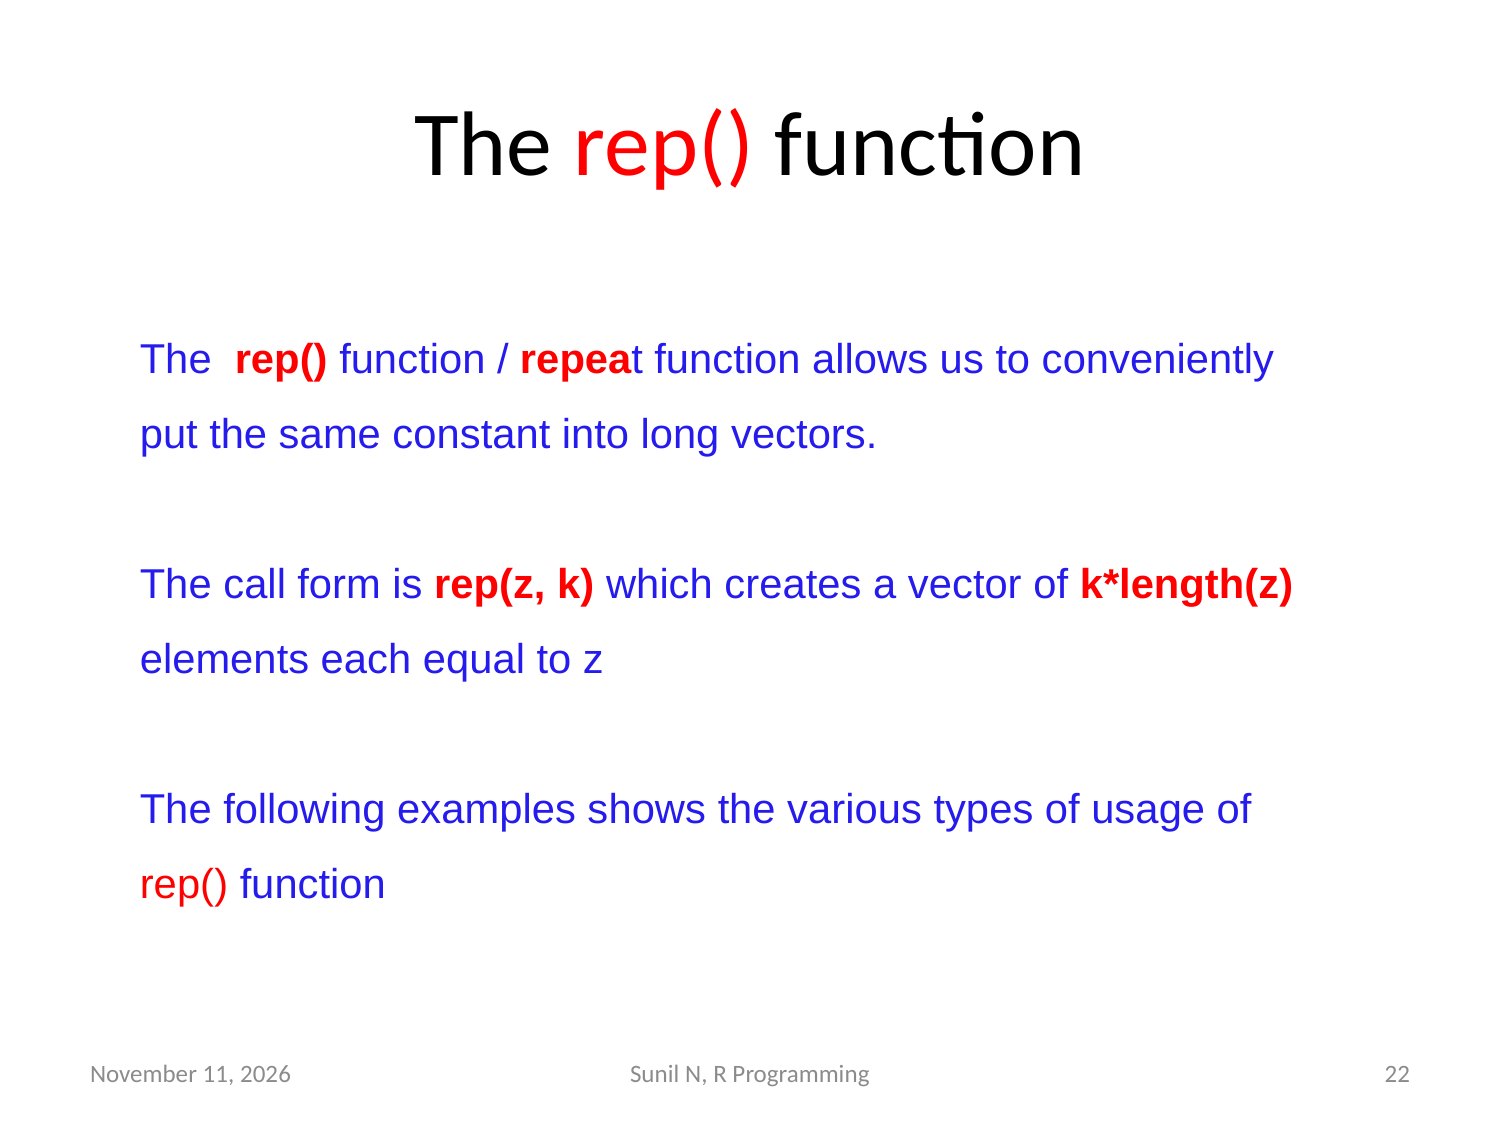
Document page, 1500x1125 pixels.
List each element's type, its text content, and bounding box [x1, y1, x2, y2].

title The rep() function [75, 45, 1425, 233]
text_box The rep() function / repeat function allows us to conveniently put the same constant into long vectors. The call form is rep(z, k) which creates a vector of k*length(z) elements each equal to z The following examples shows the various types of usage of rep() function [124, 299, 1325, 990]
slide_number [75, 1042, 425, 1103]
slide_number 22 [1074, 1042, 1425, 1103]
footer Sunil N, R Programming [512, 1042, 988, 1103]
